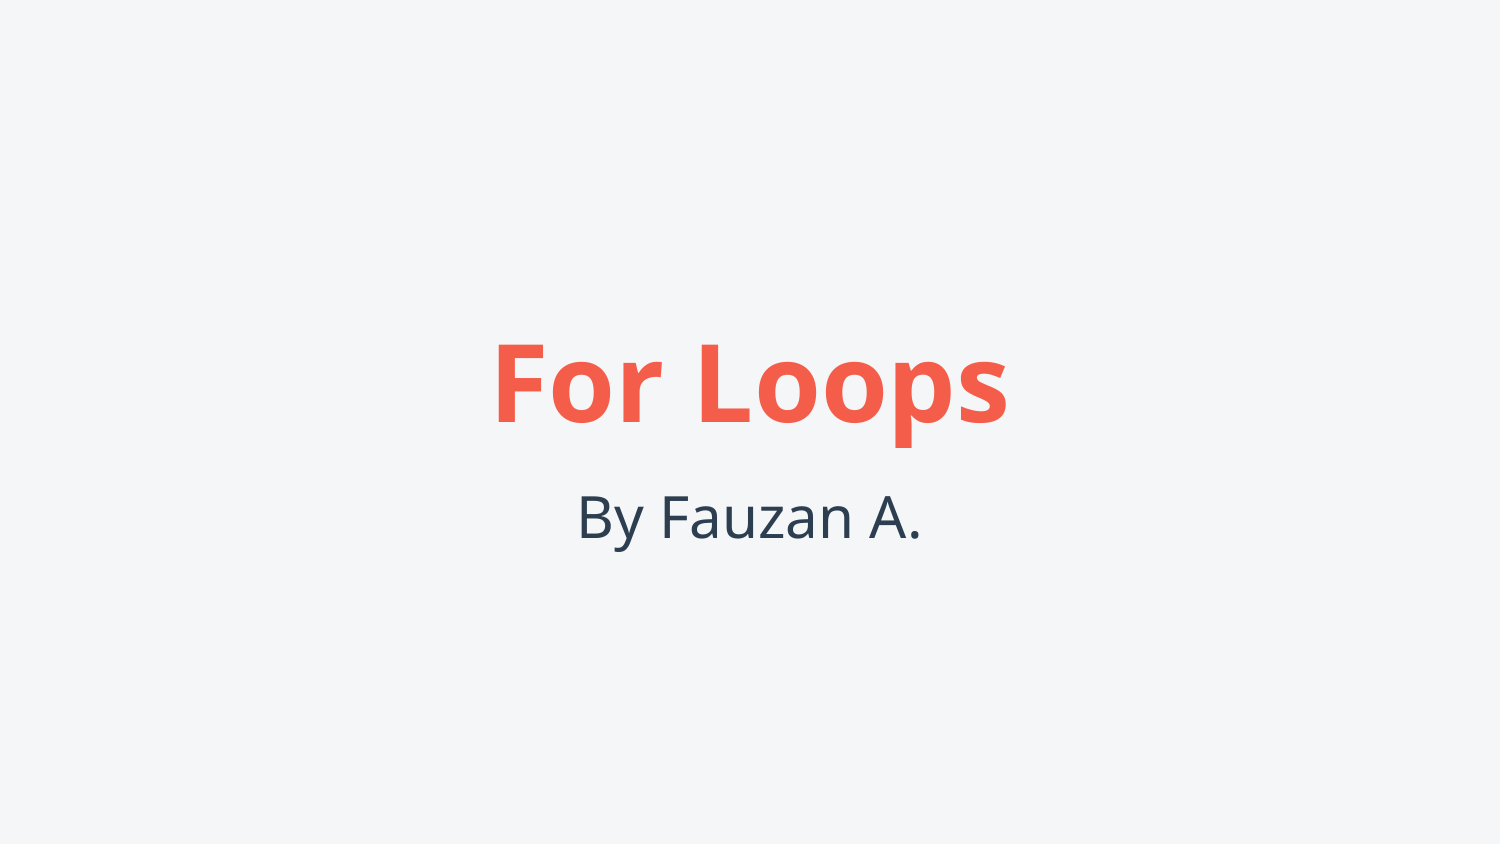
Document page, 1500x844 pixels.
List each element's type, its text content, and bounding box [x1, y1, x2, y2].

subtitle By Fauzan A. [51, 464, 1449, 595]
title For Loops [51, 122, 1449, 459]
